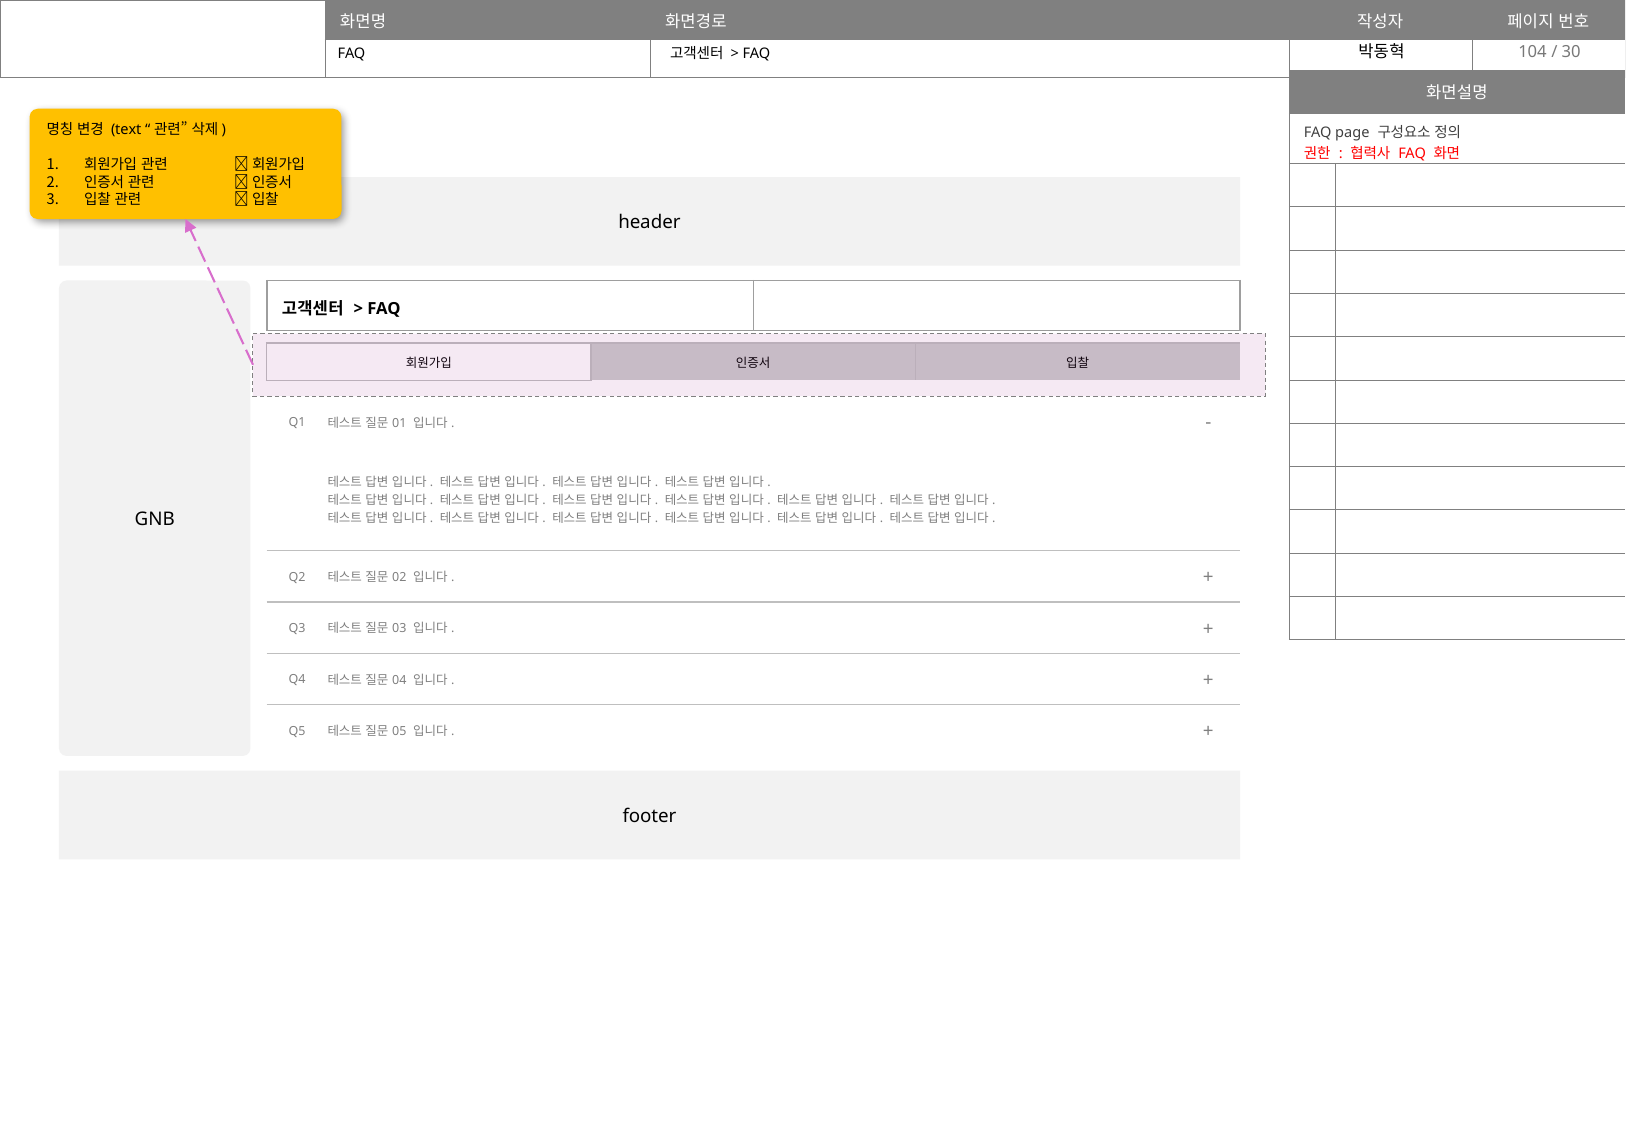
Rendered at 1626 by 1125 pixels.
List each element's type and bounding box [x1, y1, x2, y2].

table_cell [1336, 251, 1625, 293]
table_cell [1290, 207, 1335, 250]
table_cell [1290, 381, 1335, 423]
table_cell [1290, 510, 1335, 553]
table_cell [1336, 381, 1625, 423]
table_cell [1290, 337, 1335, 380]
table_header [1290, 71, 1625, 113]
table_header [754, 281, 1239, 330]
slide_number [1474, 33, 1625, 70]
table_cell [1336, 510, 1625, 553]
table_cell [1336, 554, 1625, 596]
table_cell [1336, 207, 1625, 250]
table_cell [1290, 597, 1335, 639]
table_cell [267, 705, 1240, 756]
table_cell [1336, 294, 1625, 336]
table_cell [267, 551, 1240, 601]
text_box [58, 770, 1241, 860]
table_cell [267, 447, 1240, 550]
table_cell [1336, 424, 1625, 466]
table_cell [1290, 251, 1335, 293]
table_cell [1290, 114, 1625, 163]
table_cell [1290, 294, 1335, 336]
table_cell [1336, 337, 1625, 380]
table_cell [1290, 467, 1335, 509]
text_box [27, 107, 1267, 756]
table_cell [267, 603, 1240, 653]
table_header [267, 397, 1240, 447]
table_cell [1336, 467, 1625, 509]
text_box [322, 36, 1287, 69]
table_cell [1290, 424, 1335, 466]
table_cell [1336, 597, 1625, 639]
table_cell [1290, 164, 1335, 206]
table_cell [1336, 164, 1625, 206]
table_cell [267, 654, 1240, 704]
table_header [268, 281, 753, 330]
table_cell [1290, 554, 1335, 596]
